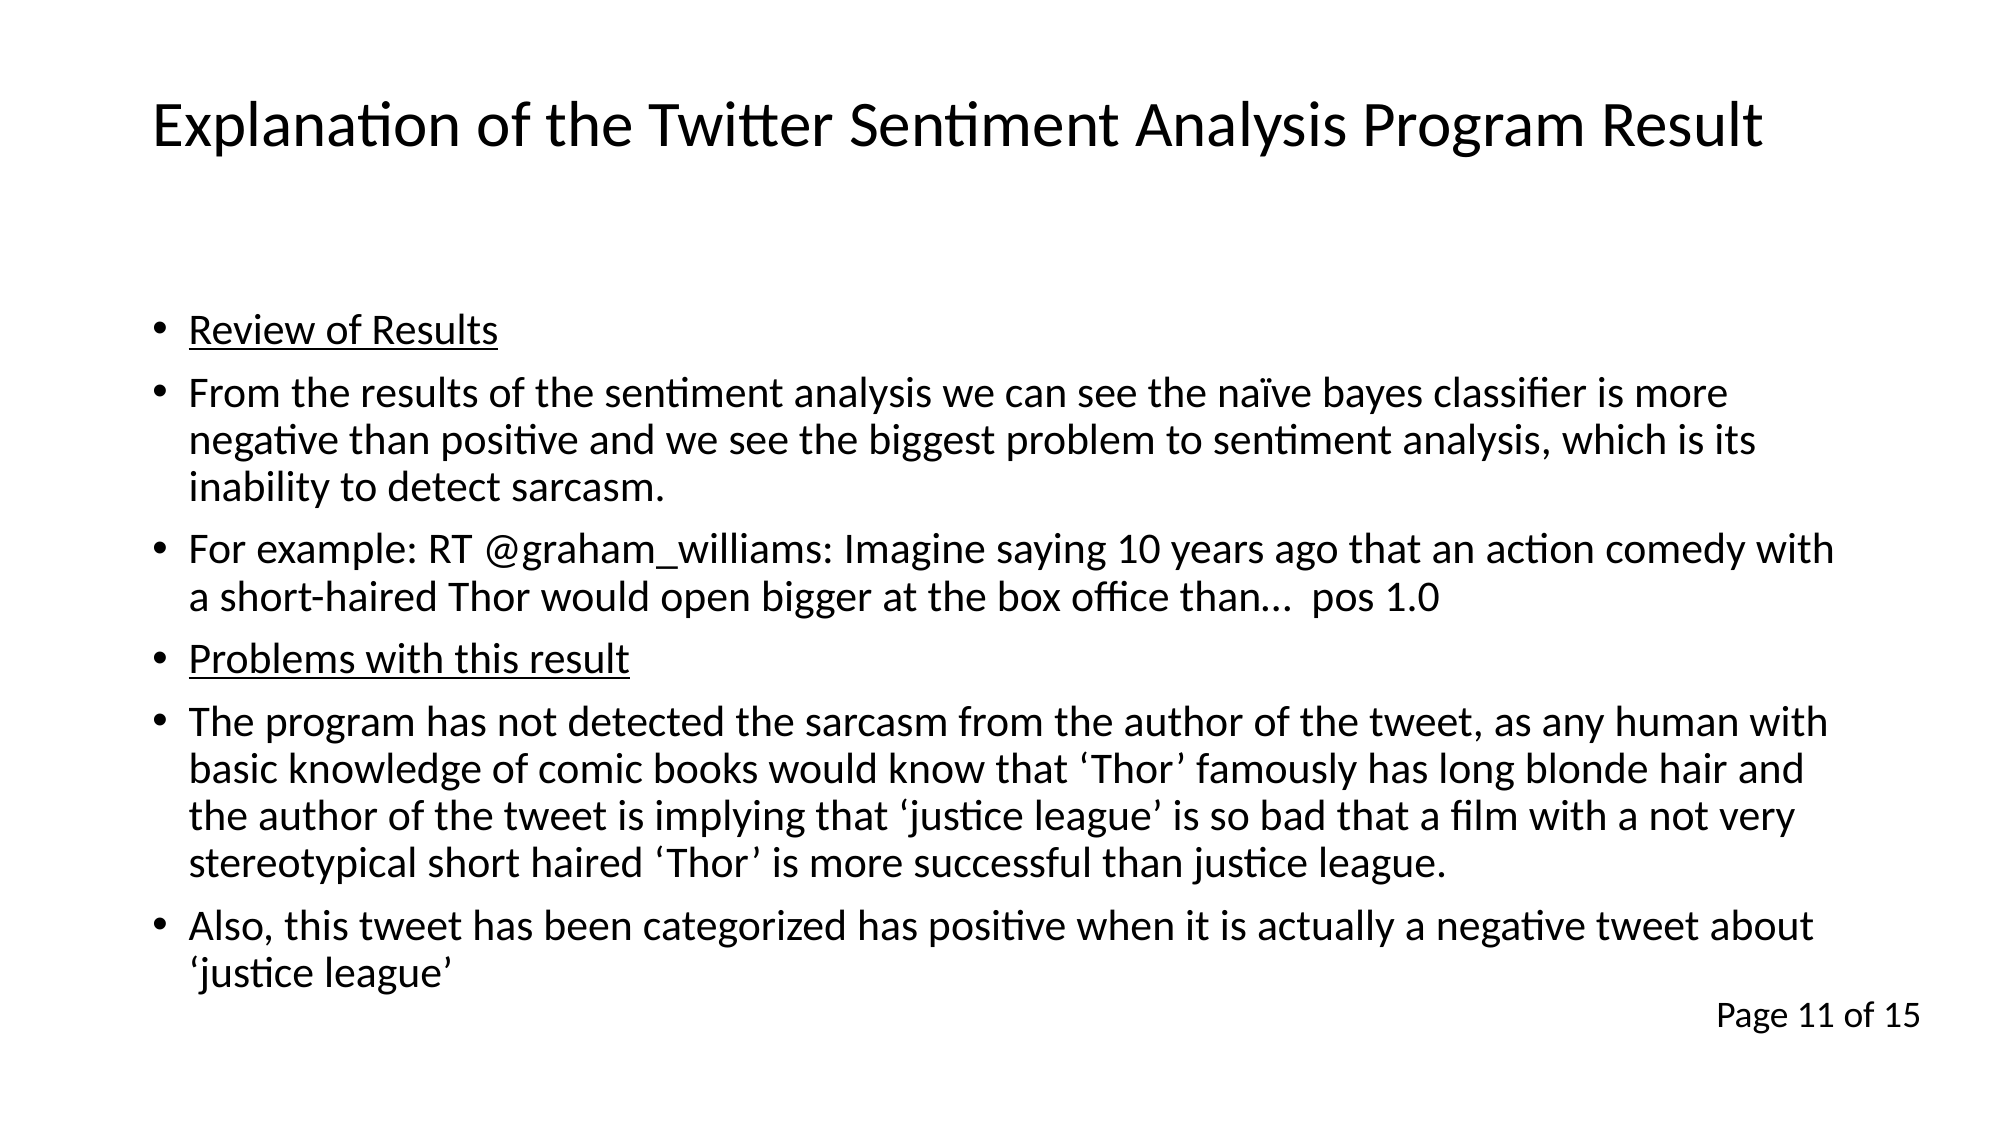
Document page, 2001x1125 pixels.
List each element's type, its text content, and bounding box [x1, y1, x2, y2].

text_box Page 11 of 15 [1701, 982, 1960, 1043]
list Review of Results From the results of the sentiment analysis we can see the naïve bayes classifier is more negative than positive and we see the biggest problem to sentiment analysis, which is its inability to detect sarcasm. For example: RT @graham_williams: Imagine saying 10 years ago that an action comedy with a short-haired Thor would open bigger at the box office than… pos 1.0 Problems with this result The program has not detected the sarcasm from the author of the tweet, as any human with basic knowledge of comic books would know that ‘Thor’ famously has long blonde hair and the author of the tweet is implying that ‘justice league’ is so bad that a film with a not very stereotypical short haired ‘Thor’ is more successful than justice league. Also, this tweet has been categorized has positive when it is actually a negative tweet about ‘justice league’ [137, 299, 1863, 1014]
title Explanation of the Twitter Sentiment Analysis Program Result [137, 59, 1863, 278]
